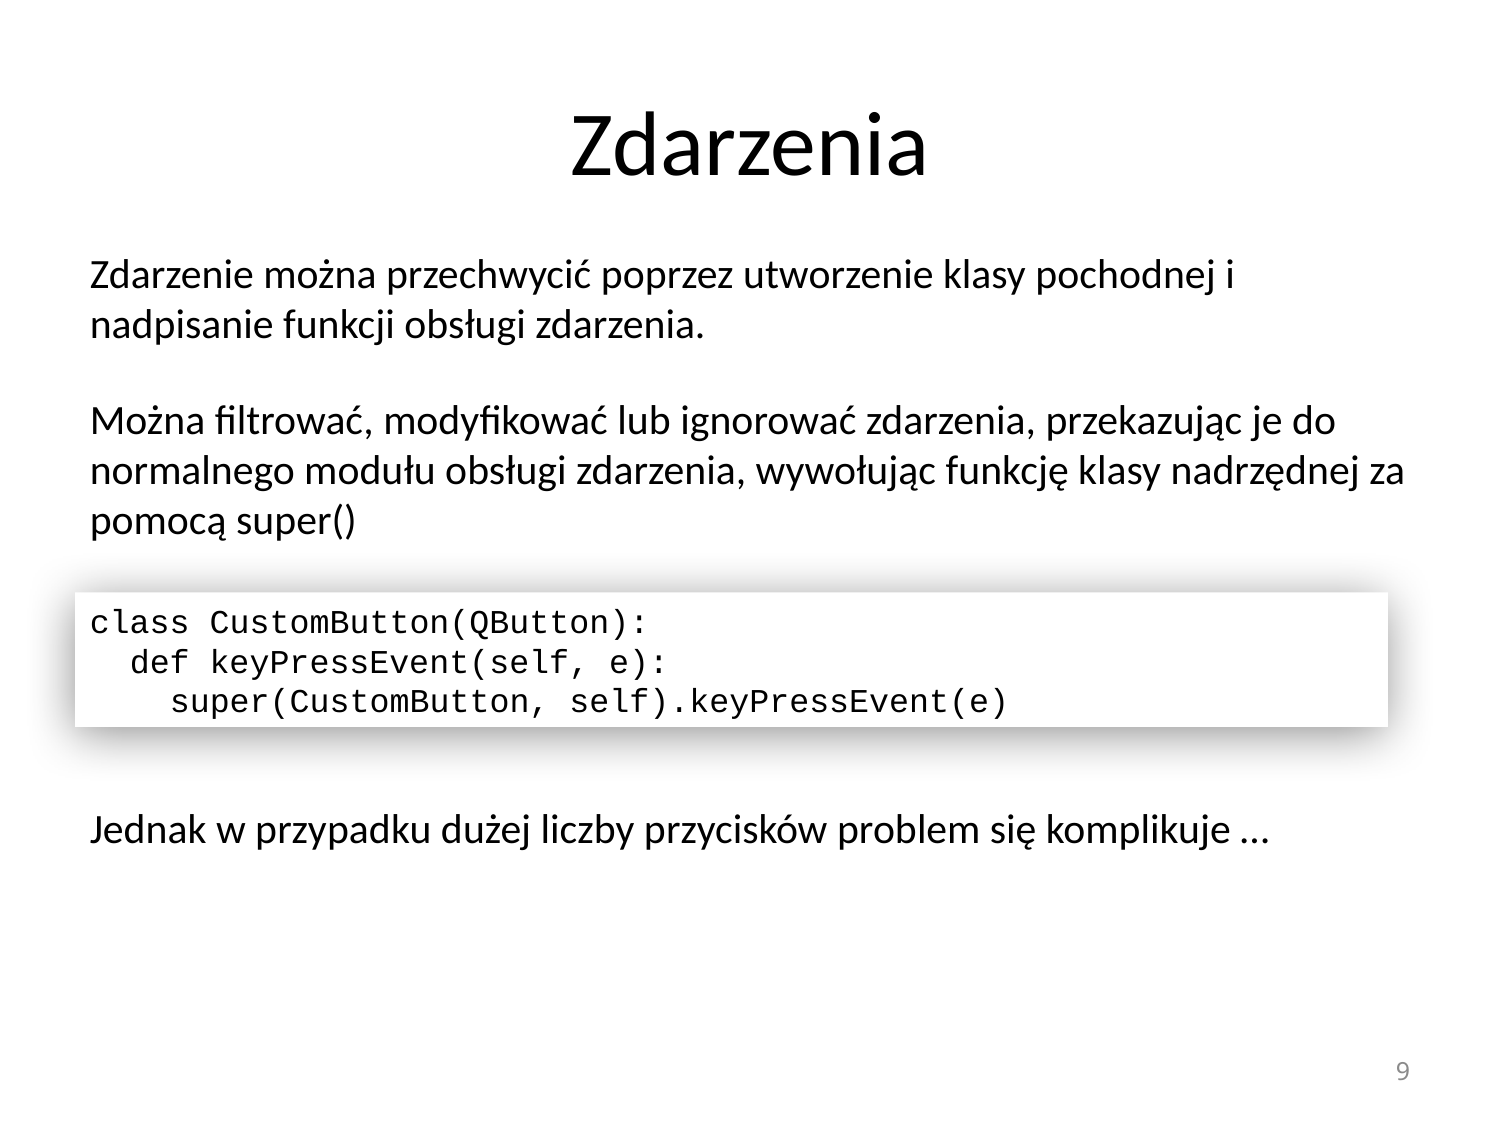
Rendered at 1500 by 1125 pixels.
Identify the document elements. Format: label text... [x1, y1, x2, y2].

text_box Zdarzenie można przechwycić poprzez utworzenie klasy pochodnej i nadpisanie funkcji obsługi zdarzenia. [75, 239, 1424, 355]
text_box class CustomButton(QButton): def keyPressEvent(self, e): super(CustomButton, self).keyPressEvent(e) [75, 592, 1388, 727]
text_box Można filtrować, modyfikować lub ignorować zdarzenia, przekazując je do normalnego modułu obsługi zdarzenia, wywołując funkcję klasy nadrzędnej za pomocą super() [75, 385, 1424, 551]
title Zdarzenia [74, 44, 1426, 233]
text_box Jednak w przypadku dużej liczby przycisków problem się komplikuje … [75, 794, 1424, 860]
slide_number 9 [1074, 1042, 1425, 1103]
